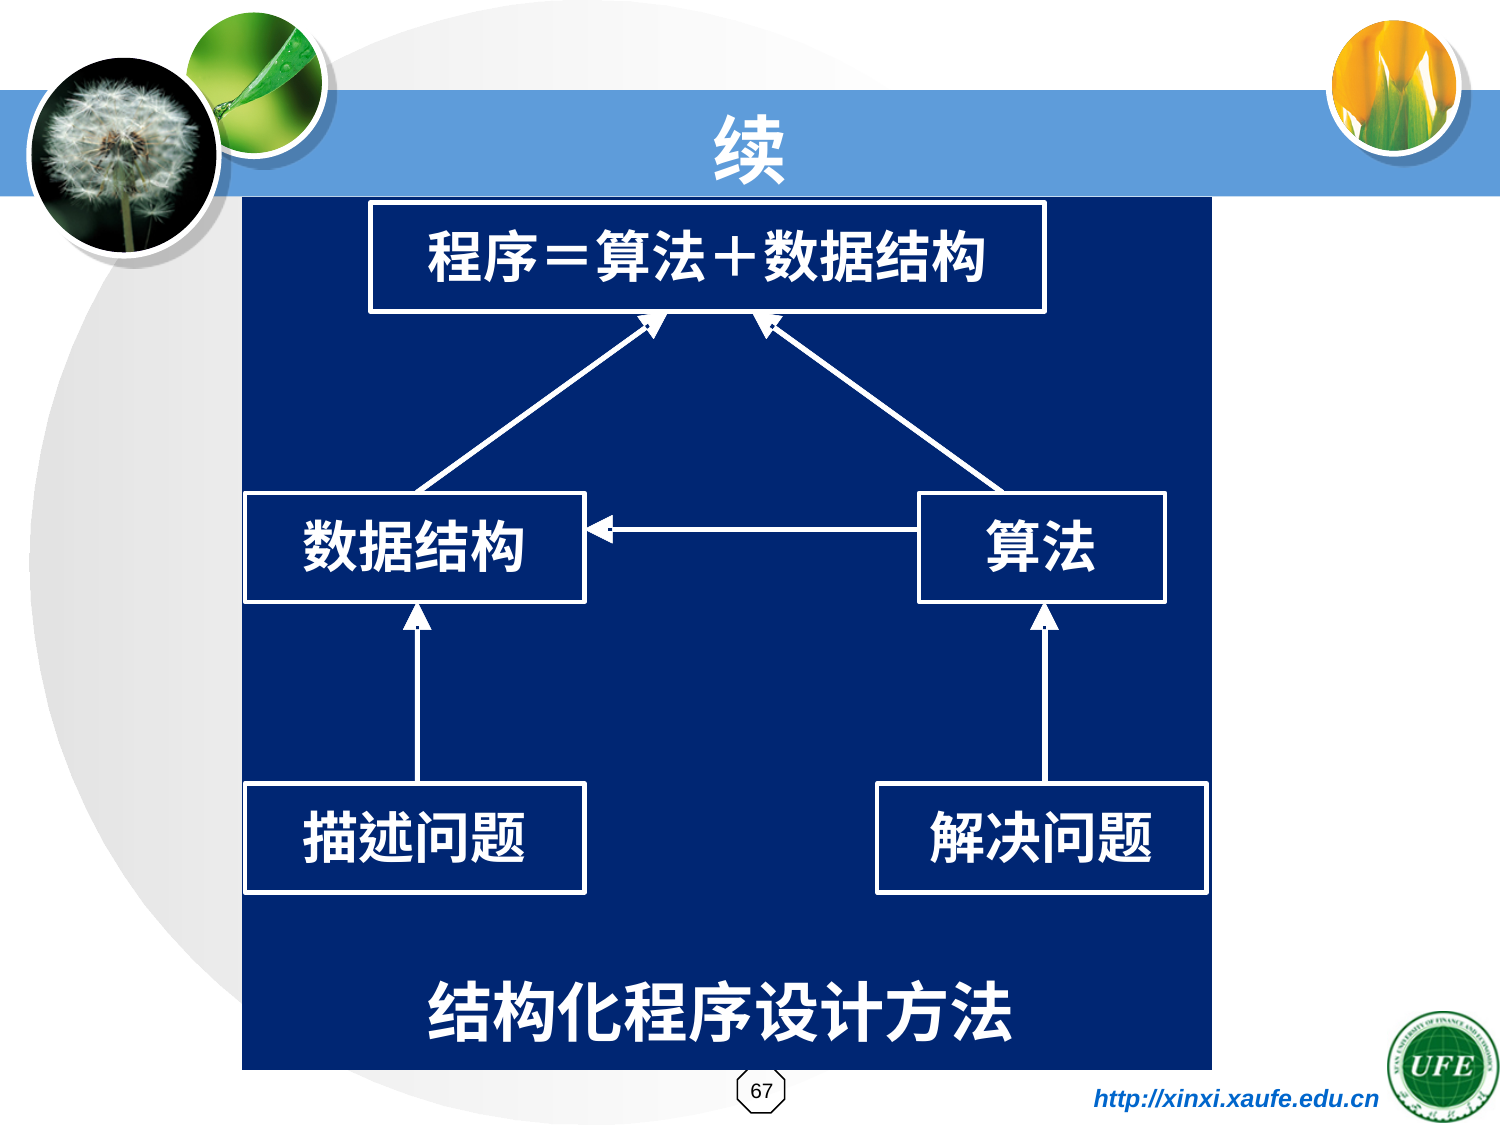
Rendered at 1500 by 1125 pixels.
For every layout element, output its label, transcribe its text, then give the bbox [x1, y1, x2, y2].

picture [1332, 20, 1457, 99]
picture [48, 57, 200, 99]
slide_number 67 [655, 1071, 869, 1115]
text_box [242, 197, 1213, 1071]
text_box 续 [24, 99, 1475, 197]
footer http://xinxi.xaufe.edu.cn [1045, 1074, 1396, 1116]
picture [40, 197, 208, 253]
picture [1387, 1011, 1500, 1123]
picture [186, 12, 322, 99]
